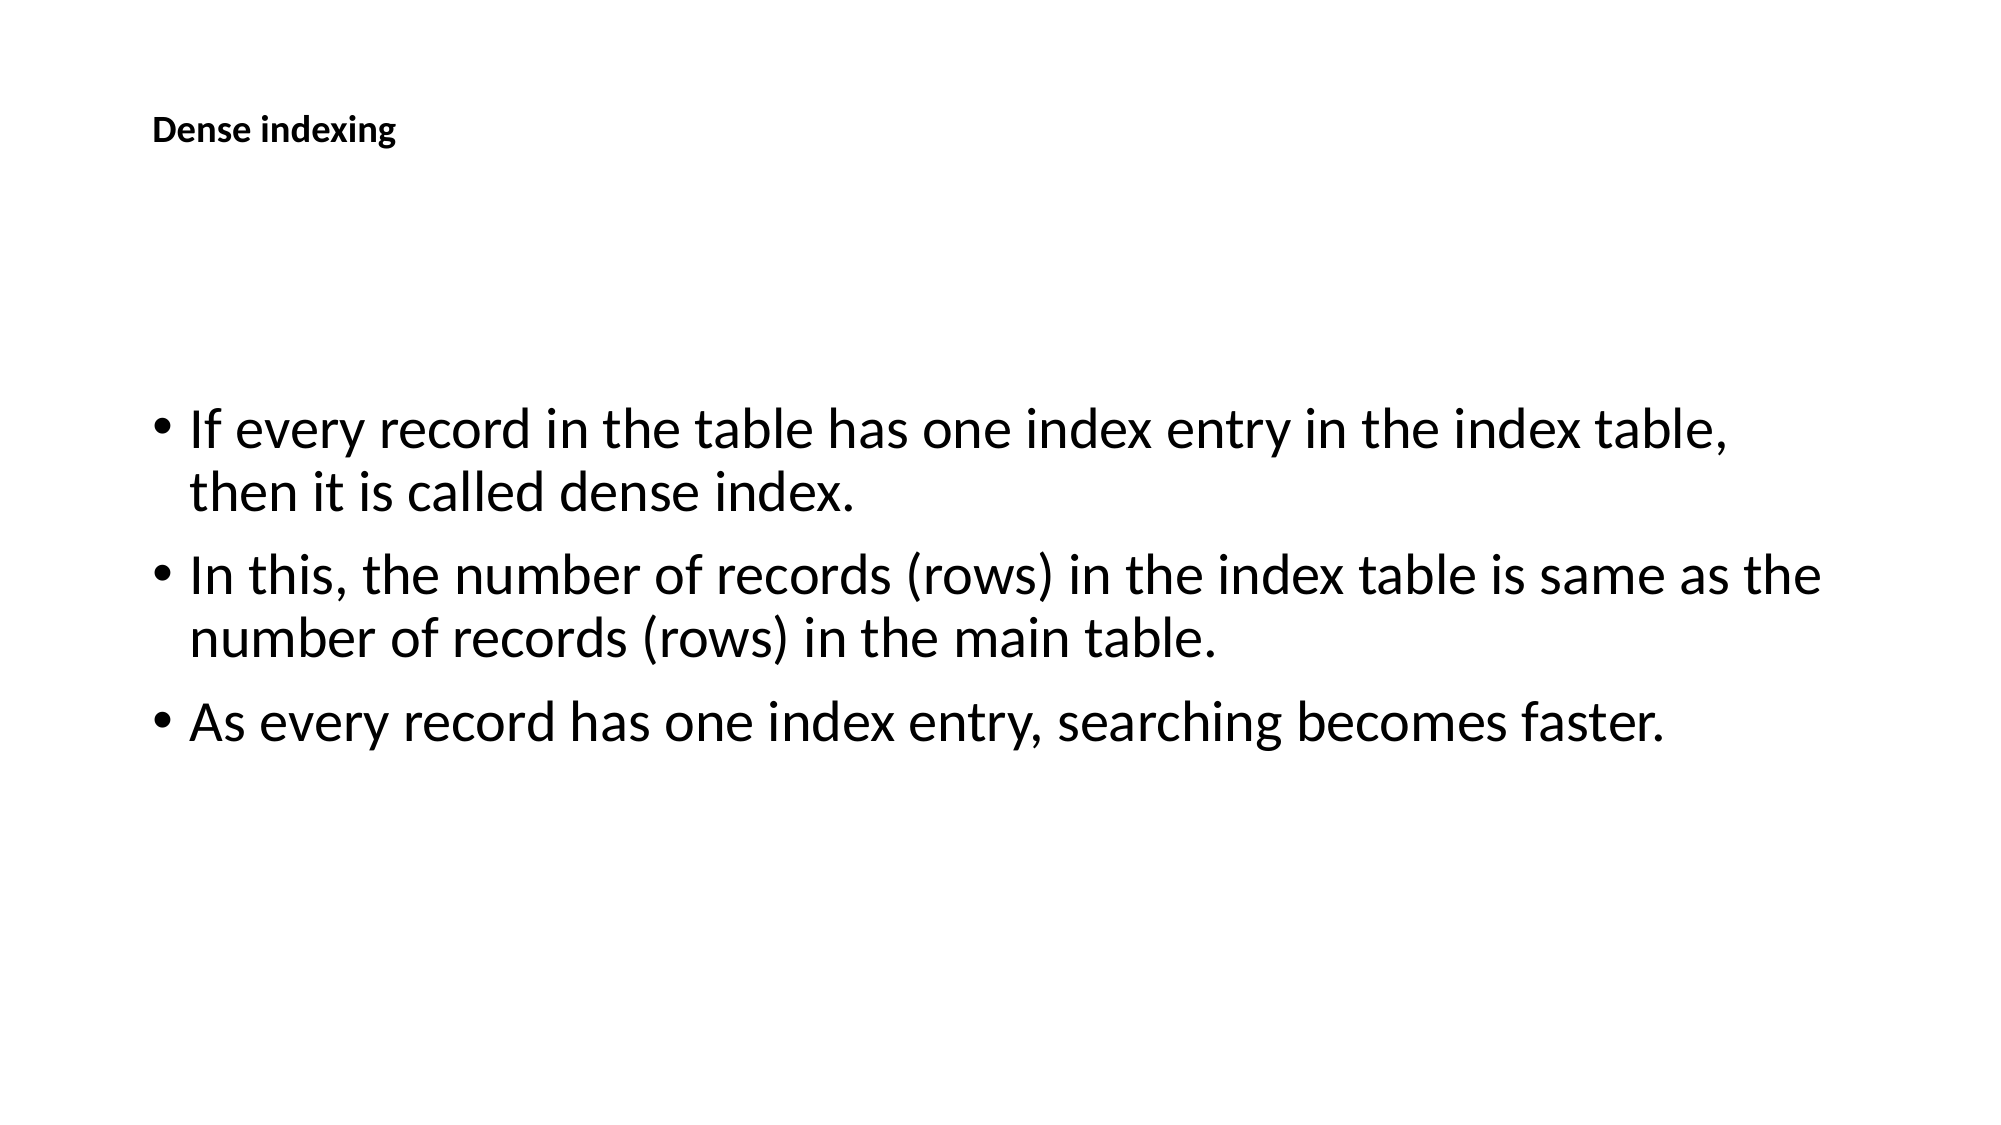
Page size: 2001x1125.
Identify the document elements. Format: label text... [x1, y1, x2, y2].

title Dense indexing [137, 59, 1863, 206]
list If every record in the table has one index entry in the index table, then it is called dense index. In this, the number of records (rows) in the index table is same as the number of records (rows) in the main table. As every record has one index entry, searching becomes faster. [137, 299, 1863, 1014]
